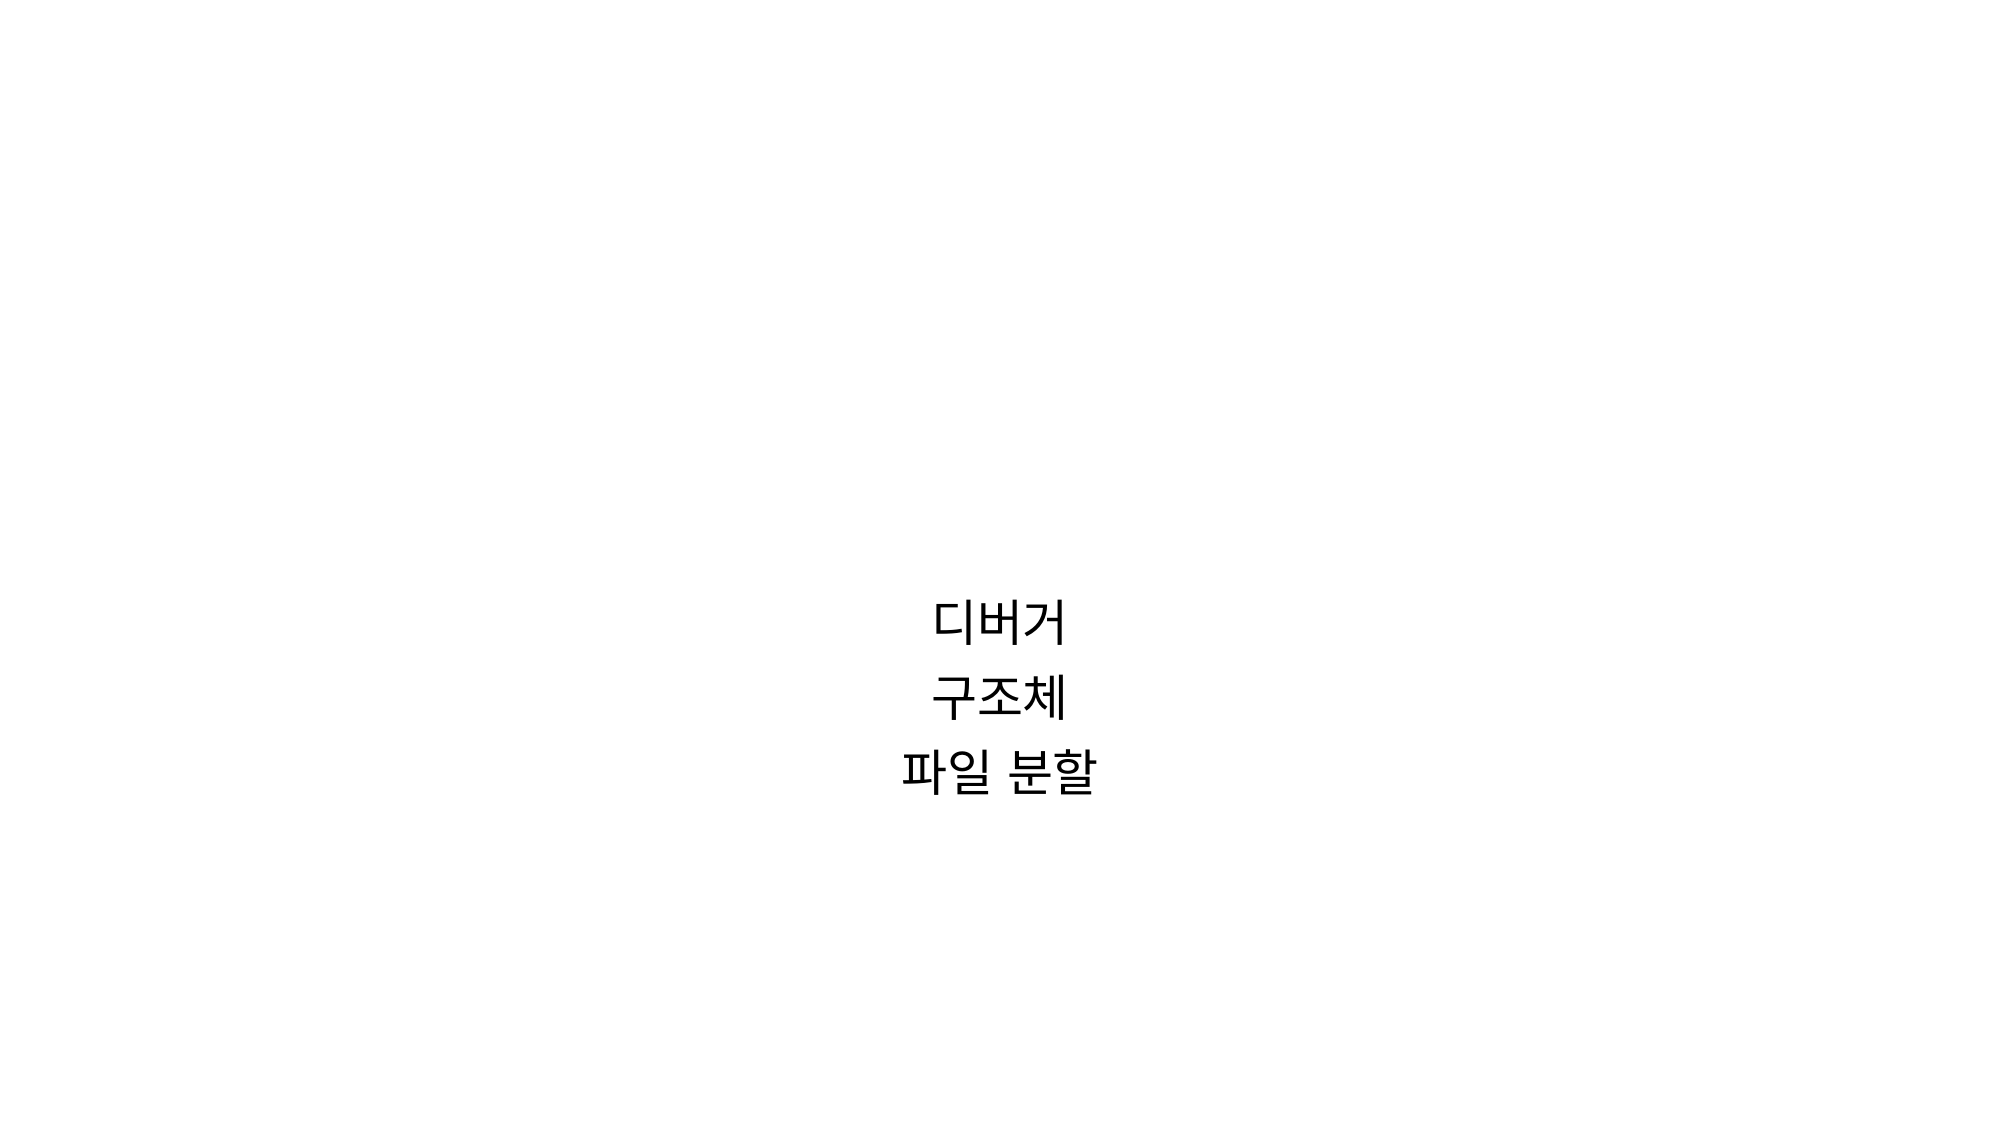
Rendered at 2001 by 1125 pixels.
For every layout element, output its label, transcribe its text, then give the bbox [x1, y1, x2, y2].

subtitle 디버거 구조체 파일 분할 [249, 590, 1750, 863]
